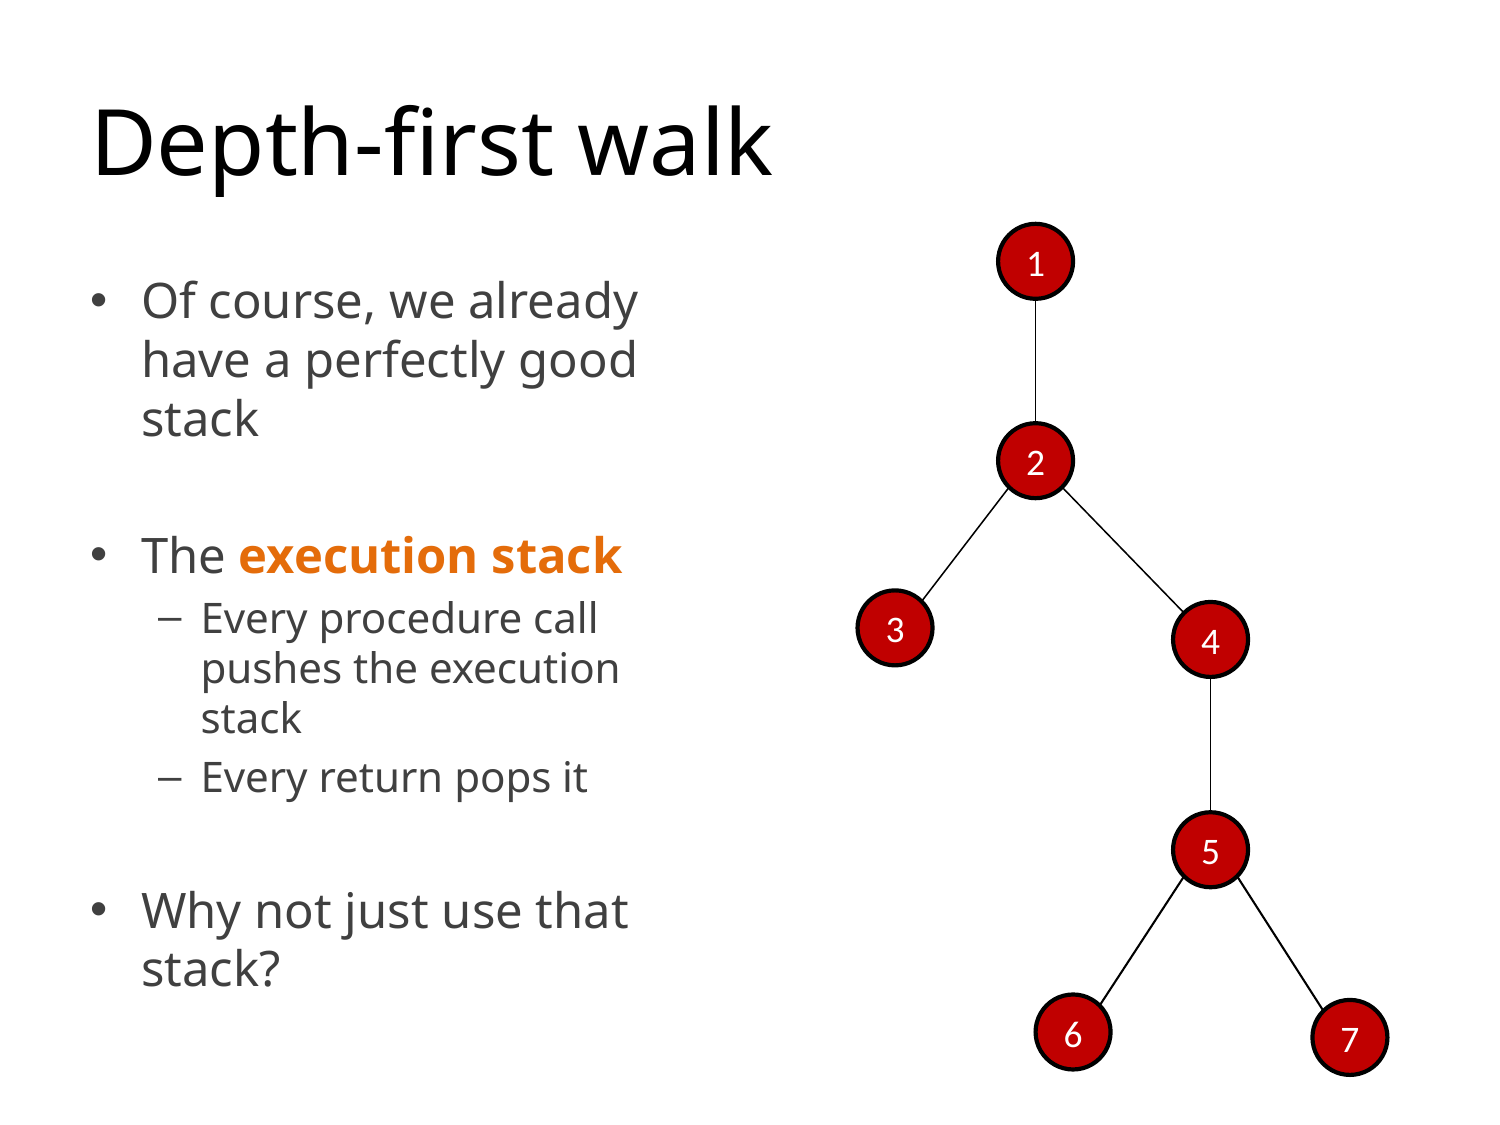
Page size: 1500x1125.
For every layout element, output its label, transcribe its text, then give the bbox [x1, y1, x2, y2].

text_box 2 [995, 421, 1076, 501]
text_box 6 [1033, 992, 1113, 1072]
list Of course, we already have a perfectly good stack The execution stack Every procedure call pushes the execution stack Every return pops it Why not just use that stack? [75, 262, 738, 1005]
text_box 7 [1310, 997, 1390, 1078]
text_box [1099, 876, 1185, 1006]
text_box 3 [855, 588, 935, 668]
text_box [1061, 486, 1185, 614]
text_box 1 [995, 221, 1076, 301]
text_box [921, 486, 1010, 602]
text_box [1236, 875, 1324, 1012]
title Depth-first walk [75, 45, 1425, 233]
text_box 5 [1170, 810, 1251, 890]
text_box 4 [1170, 599, 1251, 680]
